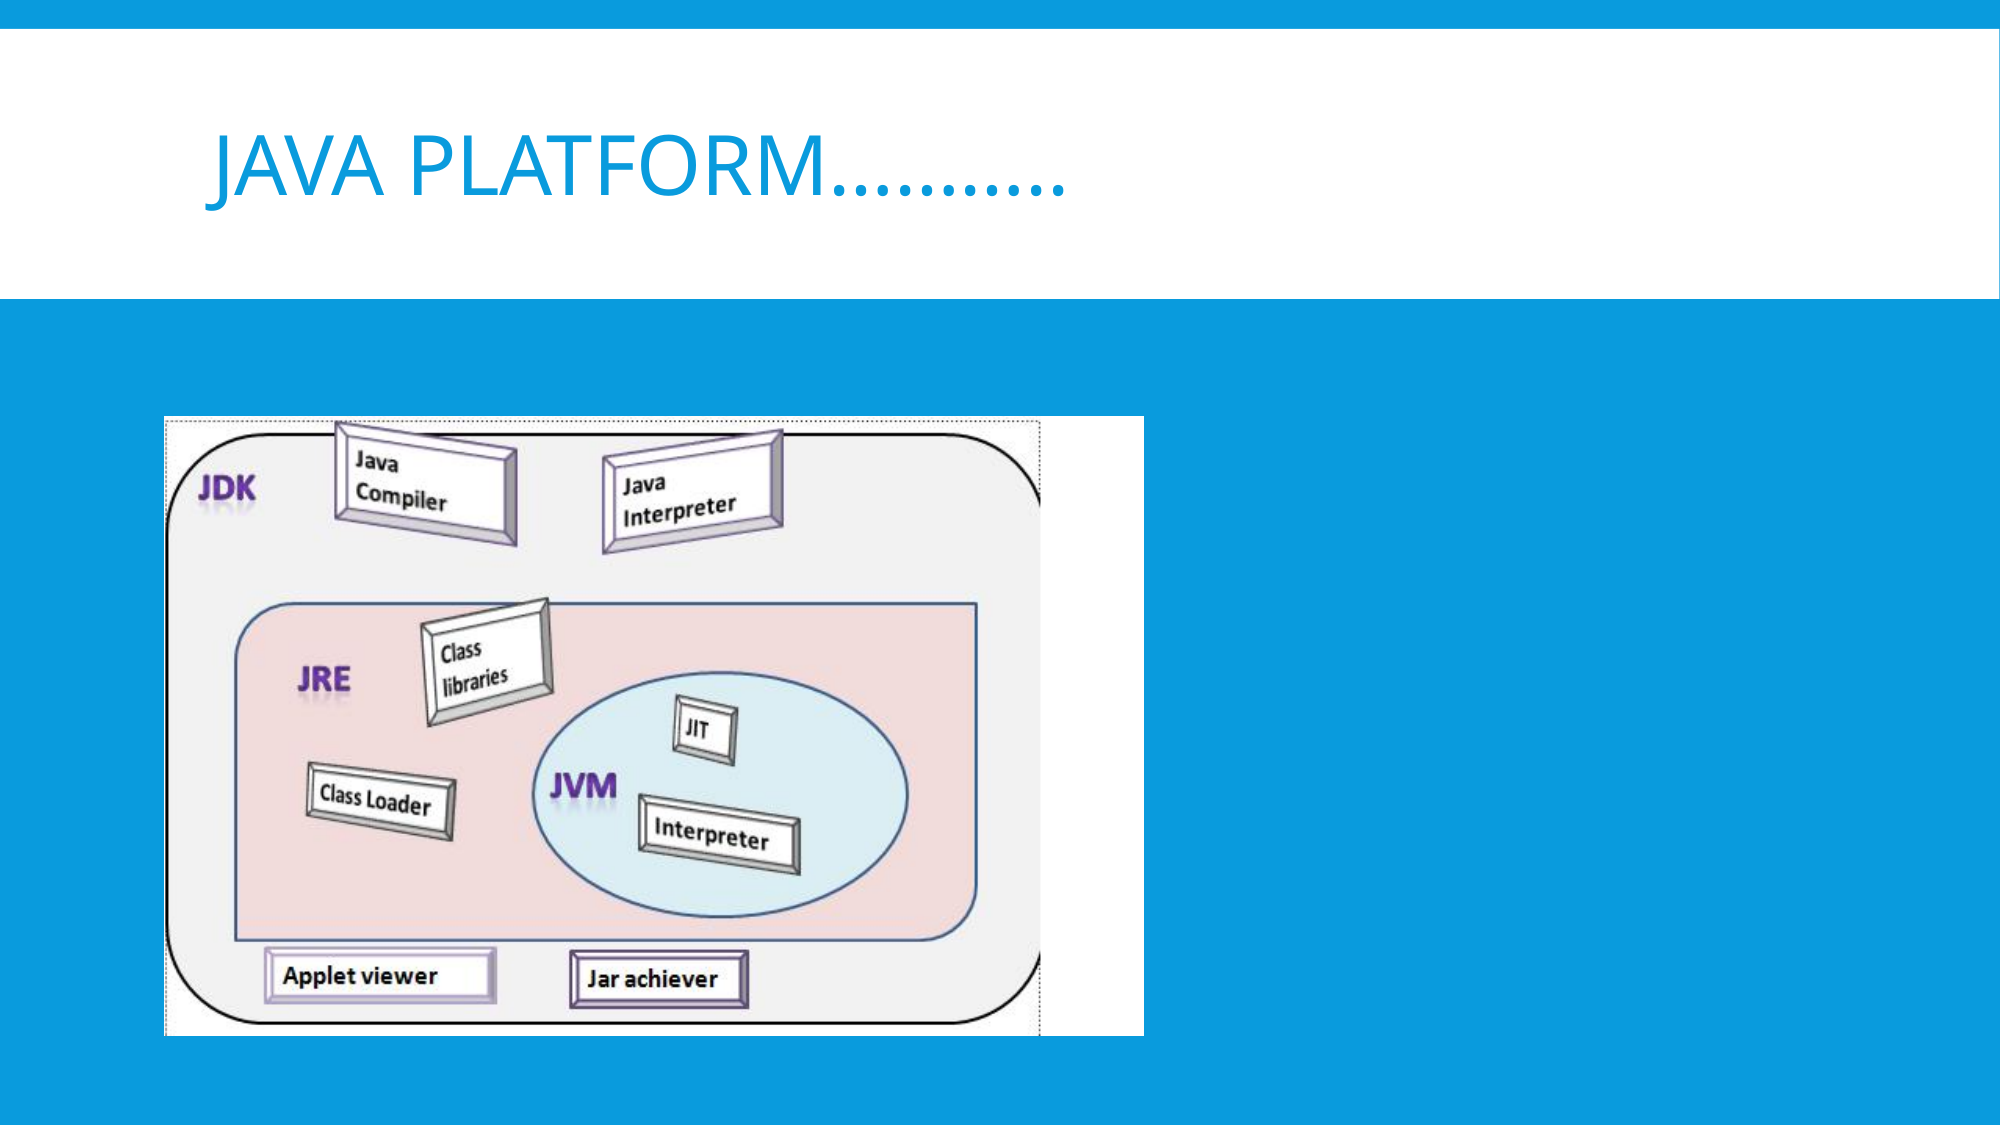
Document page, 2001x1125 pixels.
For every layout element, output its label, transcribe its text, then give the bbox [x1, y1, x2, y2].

picture [165, 417, 1143, 1035]
title Java platform……….. [197, 46, 1803, 295]
